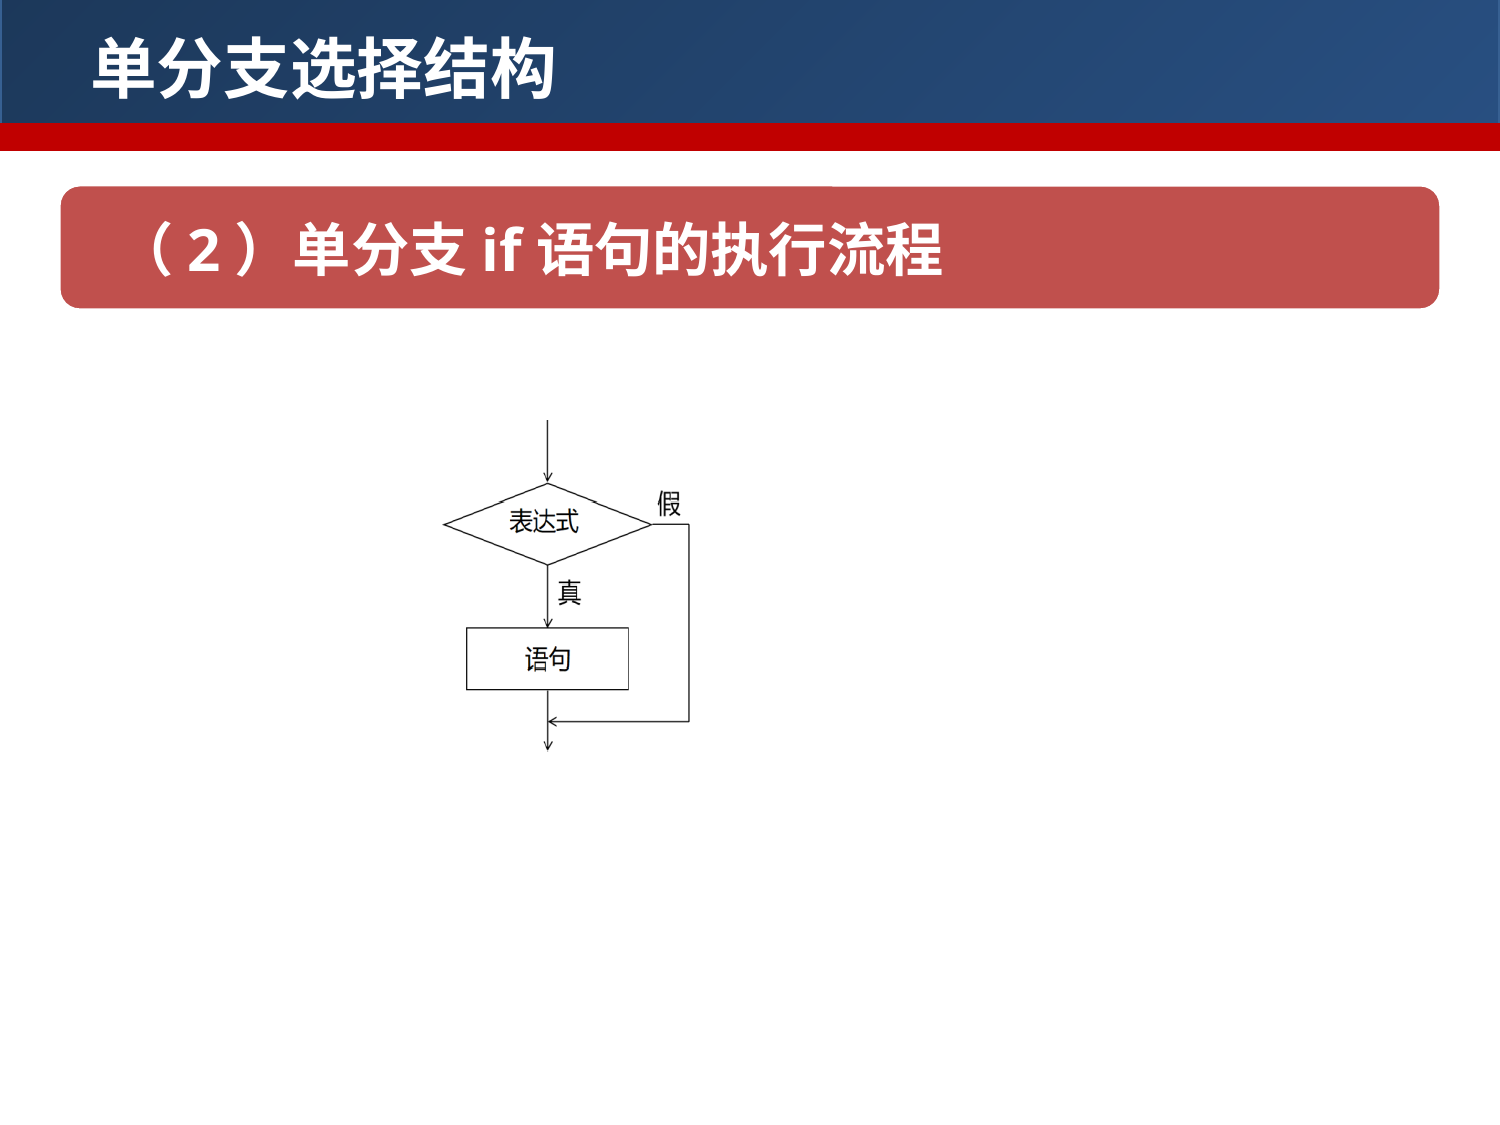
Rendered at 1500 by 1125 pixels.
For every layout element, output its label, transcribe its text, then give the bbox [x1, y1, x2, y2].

list （2）单分支if语句的执行流程 [100, 205, 1412, 289]
list 单分支选择结构 [74, 18, 1459, 109]
picture [442, 420, 692, 752]
